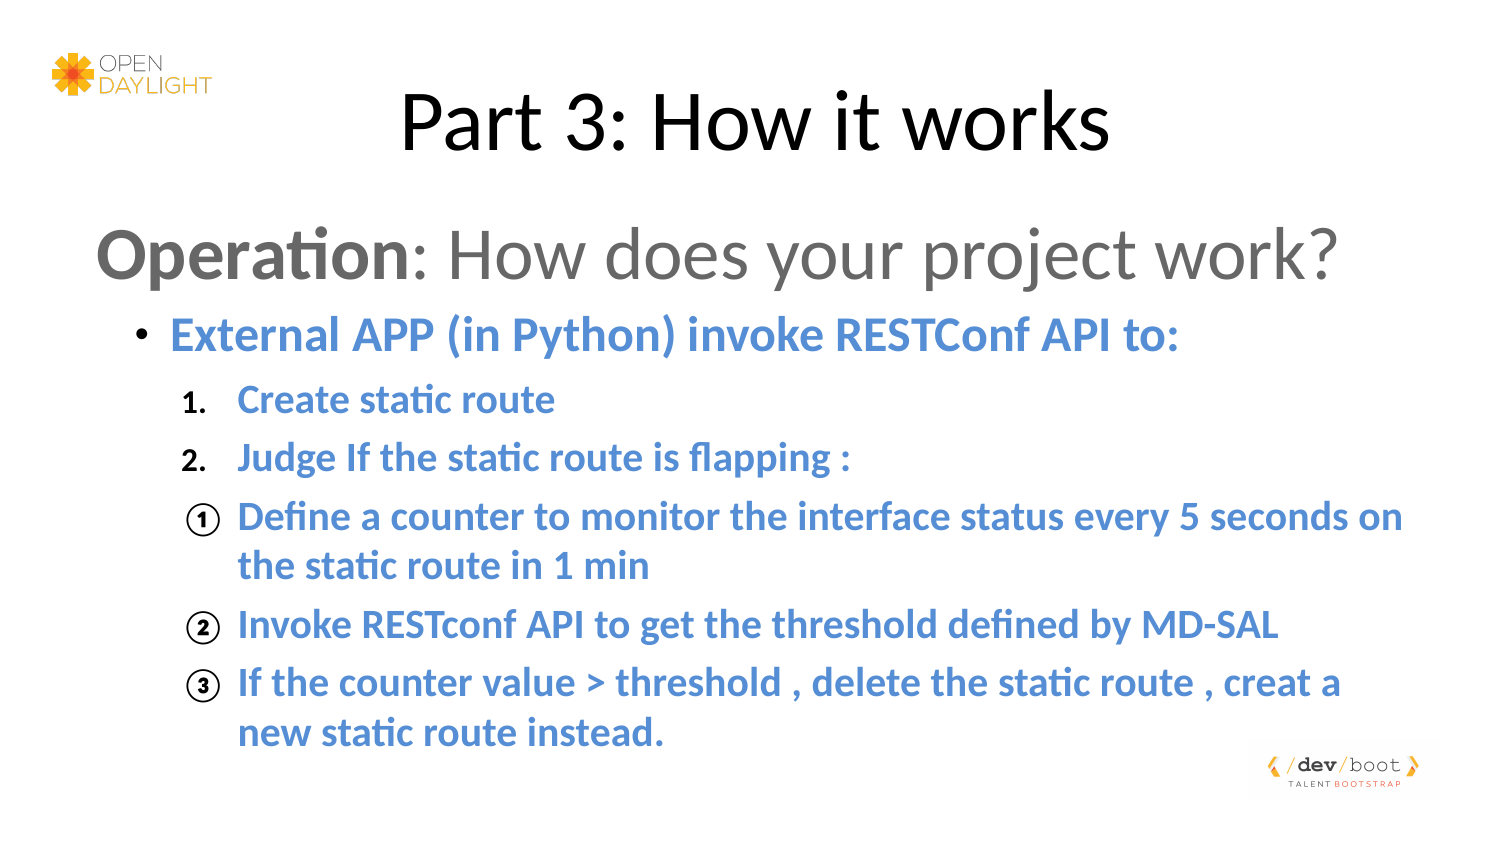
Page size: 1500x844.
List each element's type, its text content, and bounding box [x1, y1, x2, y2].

title Part 3: How it works [71, 55, 1441, 176]
picture [31, 31, 232, 116]
picture [1248, 740, 1442, 799]
list Operation: How does your project work? External APP (in Python) invoke RESTConf API to: Create static route Judge If the static route is flapping : Define a counter to monitor the interface status every 5 seconds on the static route in 1 min Invoke RESTconf API to get the threshold defined by MD-SAL If the counter value > threshold , delete the static route , creat a new static route instead. [71, 203, 1430, 724]
